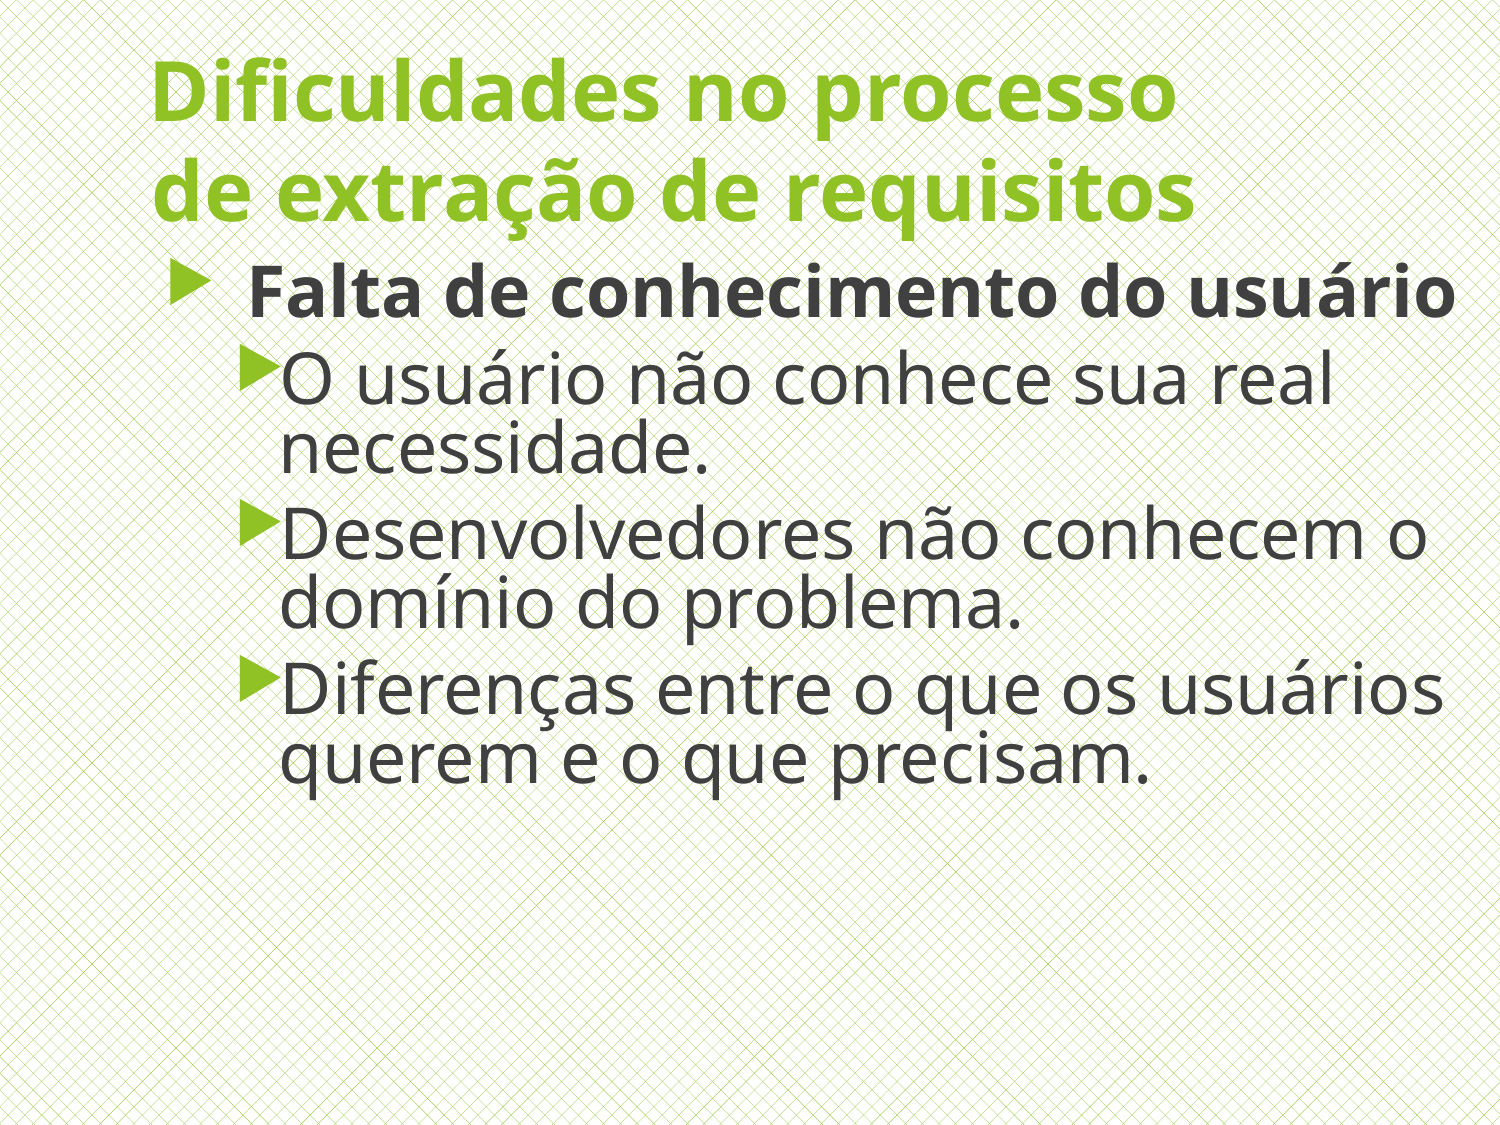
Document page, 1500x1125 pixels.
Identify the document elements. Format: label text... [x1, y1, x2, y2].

slide_number 28 [1139, 1042, 1425, 1103]
list Falta de conhecimento do usuário O usuário não conhece sua real necessidade. Desenvolvedores não conhecem o domínio do problema. Diferenças entre o que os usuários querem e o que precisam. [150, 255, 1500, 905]
title Dificuldades no processo de extração de requisitos [0, 31, 1350, 173]
